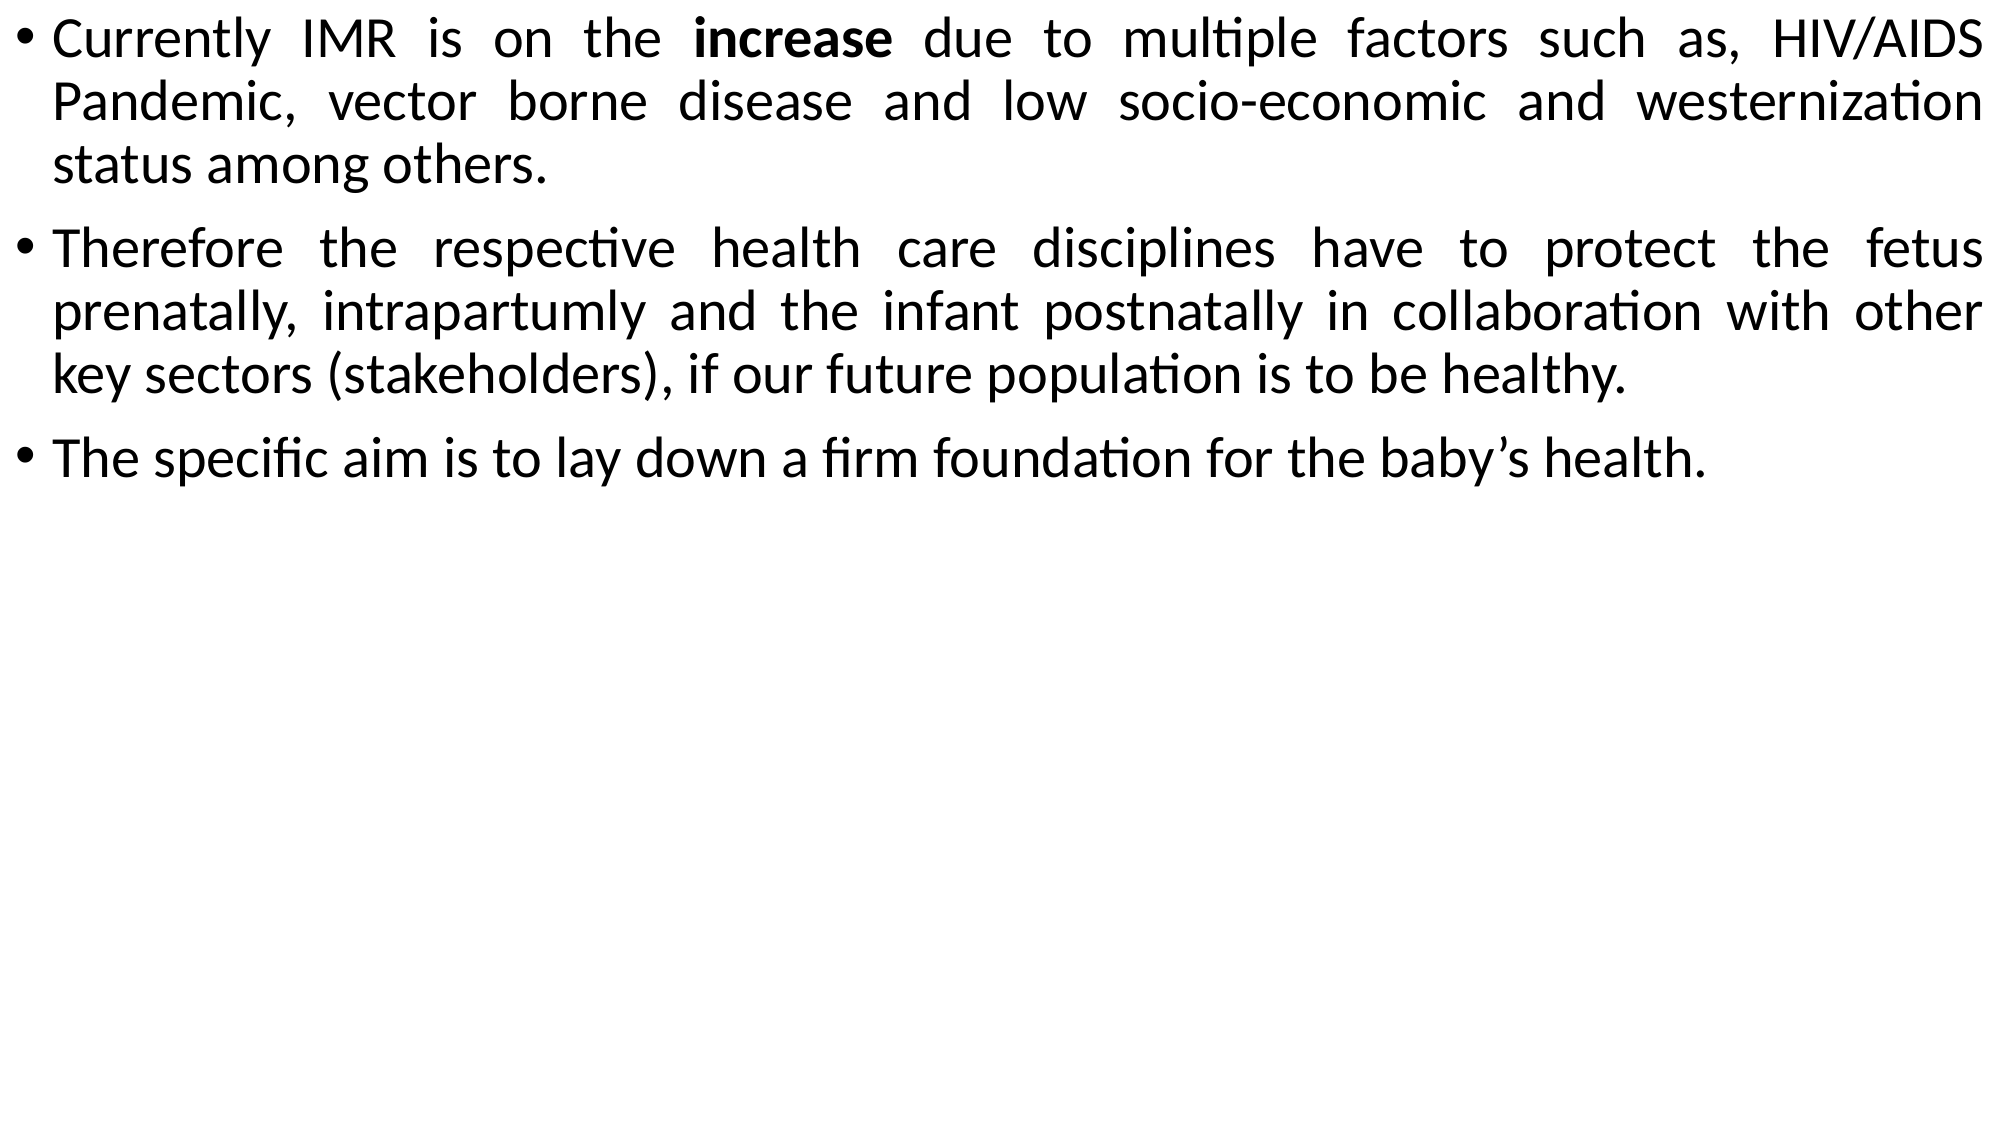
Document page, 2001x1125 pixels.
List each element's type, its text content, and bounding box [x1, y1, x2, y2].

list Currently IMR is on the increase due to multiple factors such as, HIV/AIDS Pandemic, vector borne disease and low socio-economic and westernization status among others. Therefore the respective health care disciplines have to protect the fetus prenatally, intrapartumly and the infant postnatally in collaboration with other key sectors (stakeholders), if our future population is to be healthy. The specific aim is to lay down a firm foundation for the baby’s health. [0, 0, 2000, 1125]
